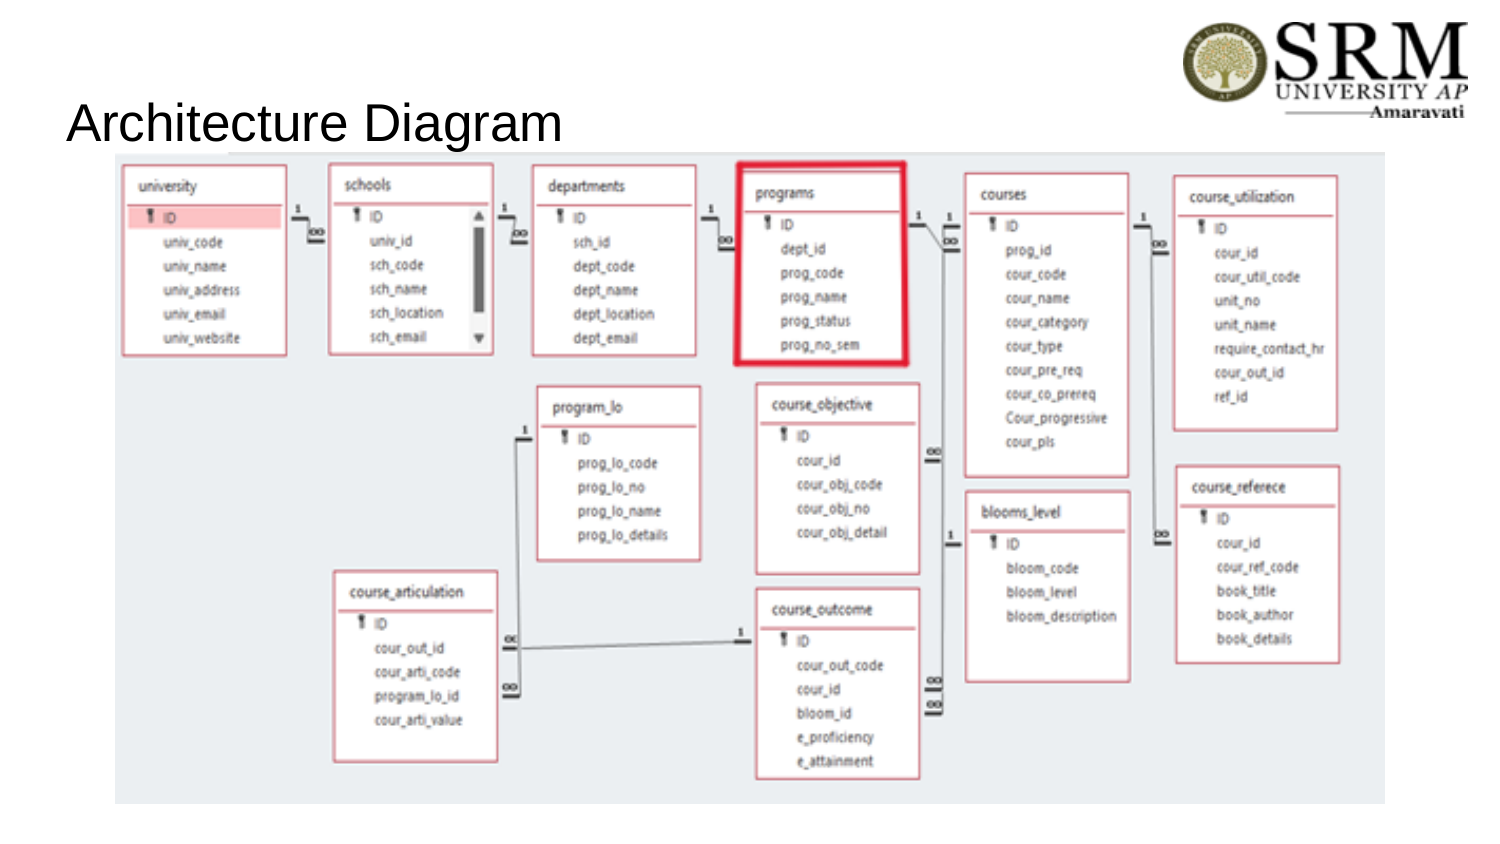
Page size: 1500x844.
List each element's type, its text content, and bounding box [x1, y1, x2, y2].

title Architecture Diagram [51, 72, 1449, 167]
picture [114, 152, 1385, 805]
picture [1183, 22, 1468, 118]
